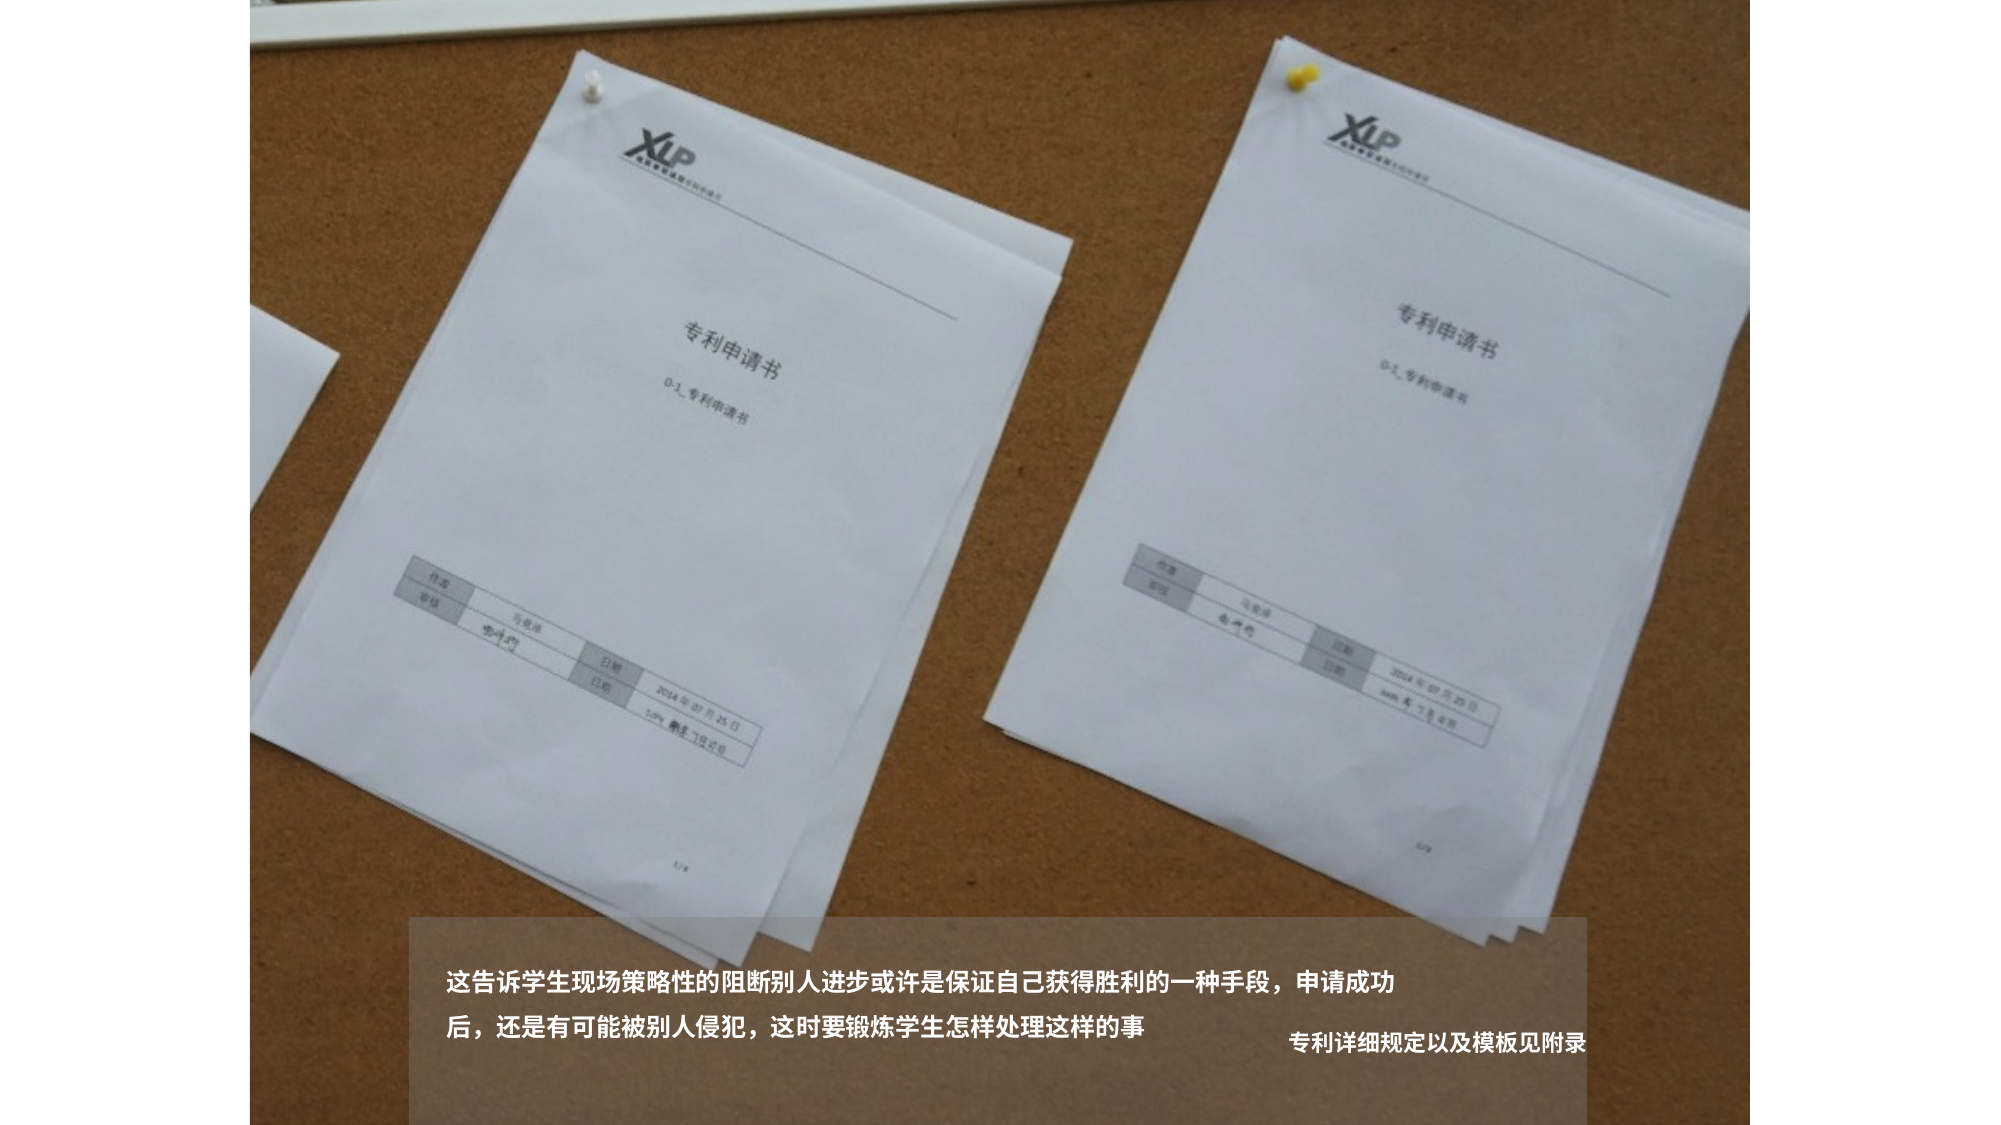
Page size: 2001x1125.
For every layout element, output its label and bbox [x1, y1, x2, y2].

picture [249, 0, 1750, 1125]
